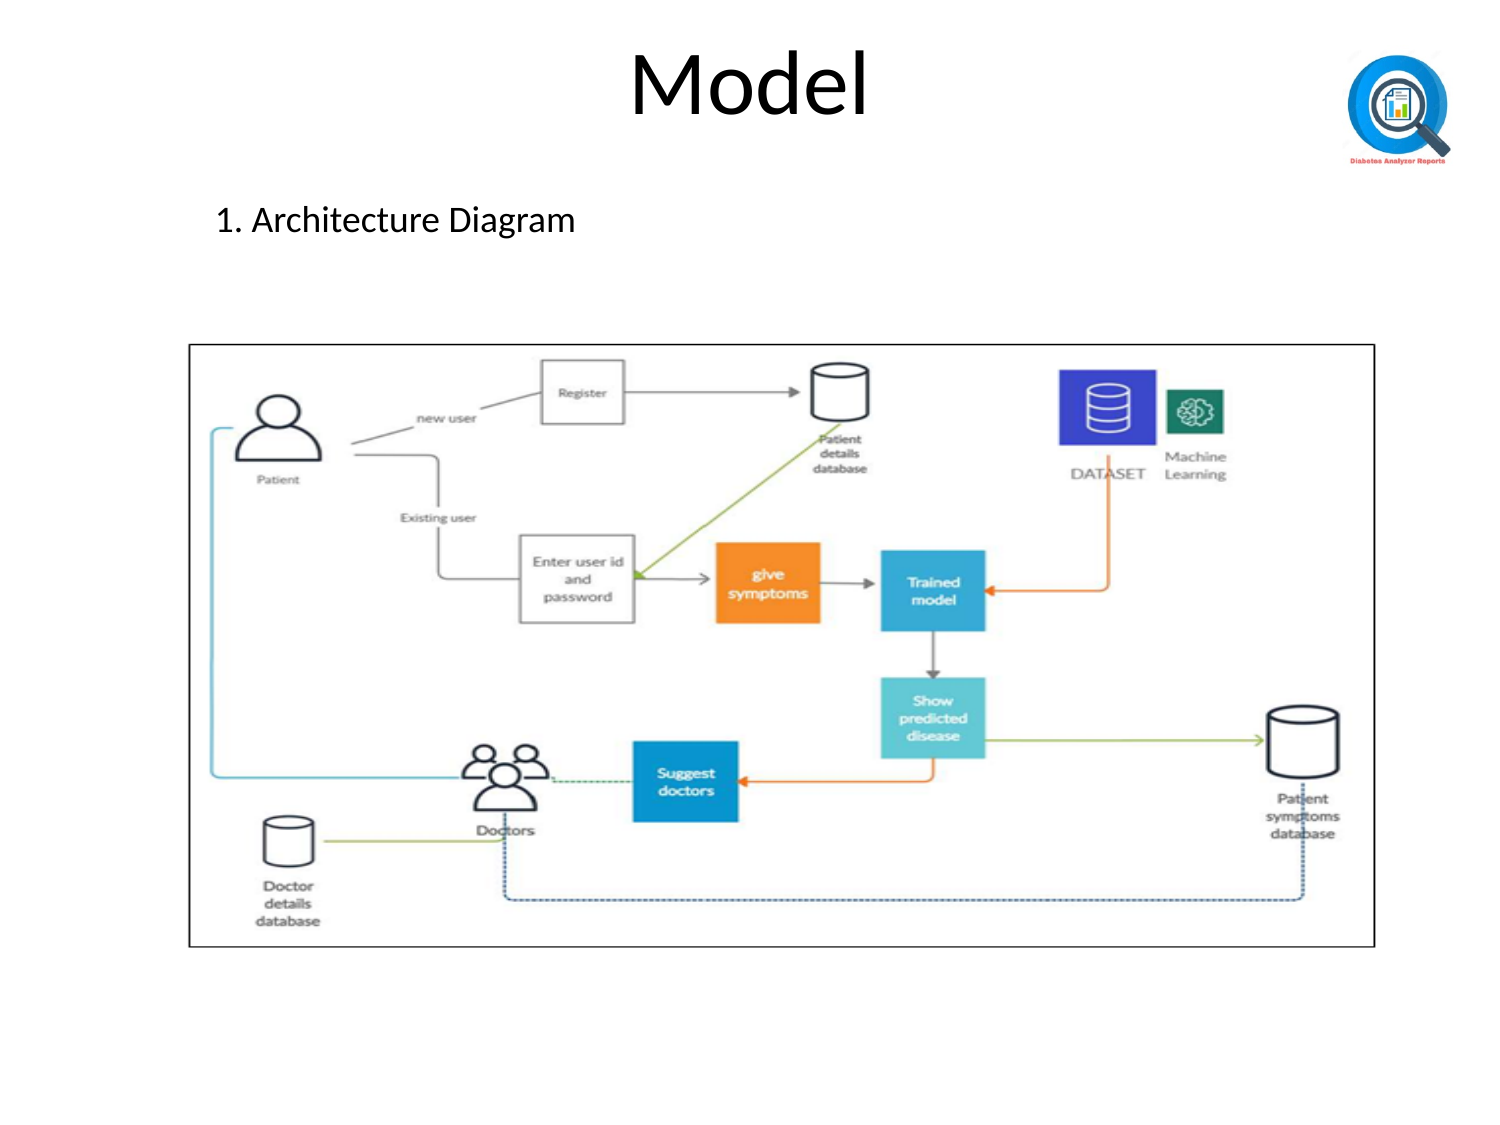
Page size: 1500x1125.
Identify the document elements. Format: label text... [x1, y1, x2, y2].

picture [1299, 12, 1488, 201]
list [74, 124, 1425, 1125]
title Model [75, 0, 1425, 123]
